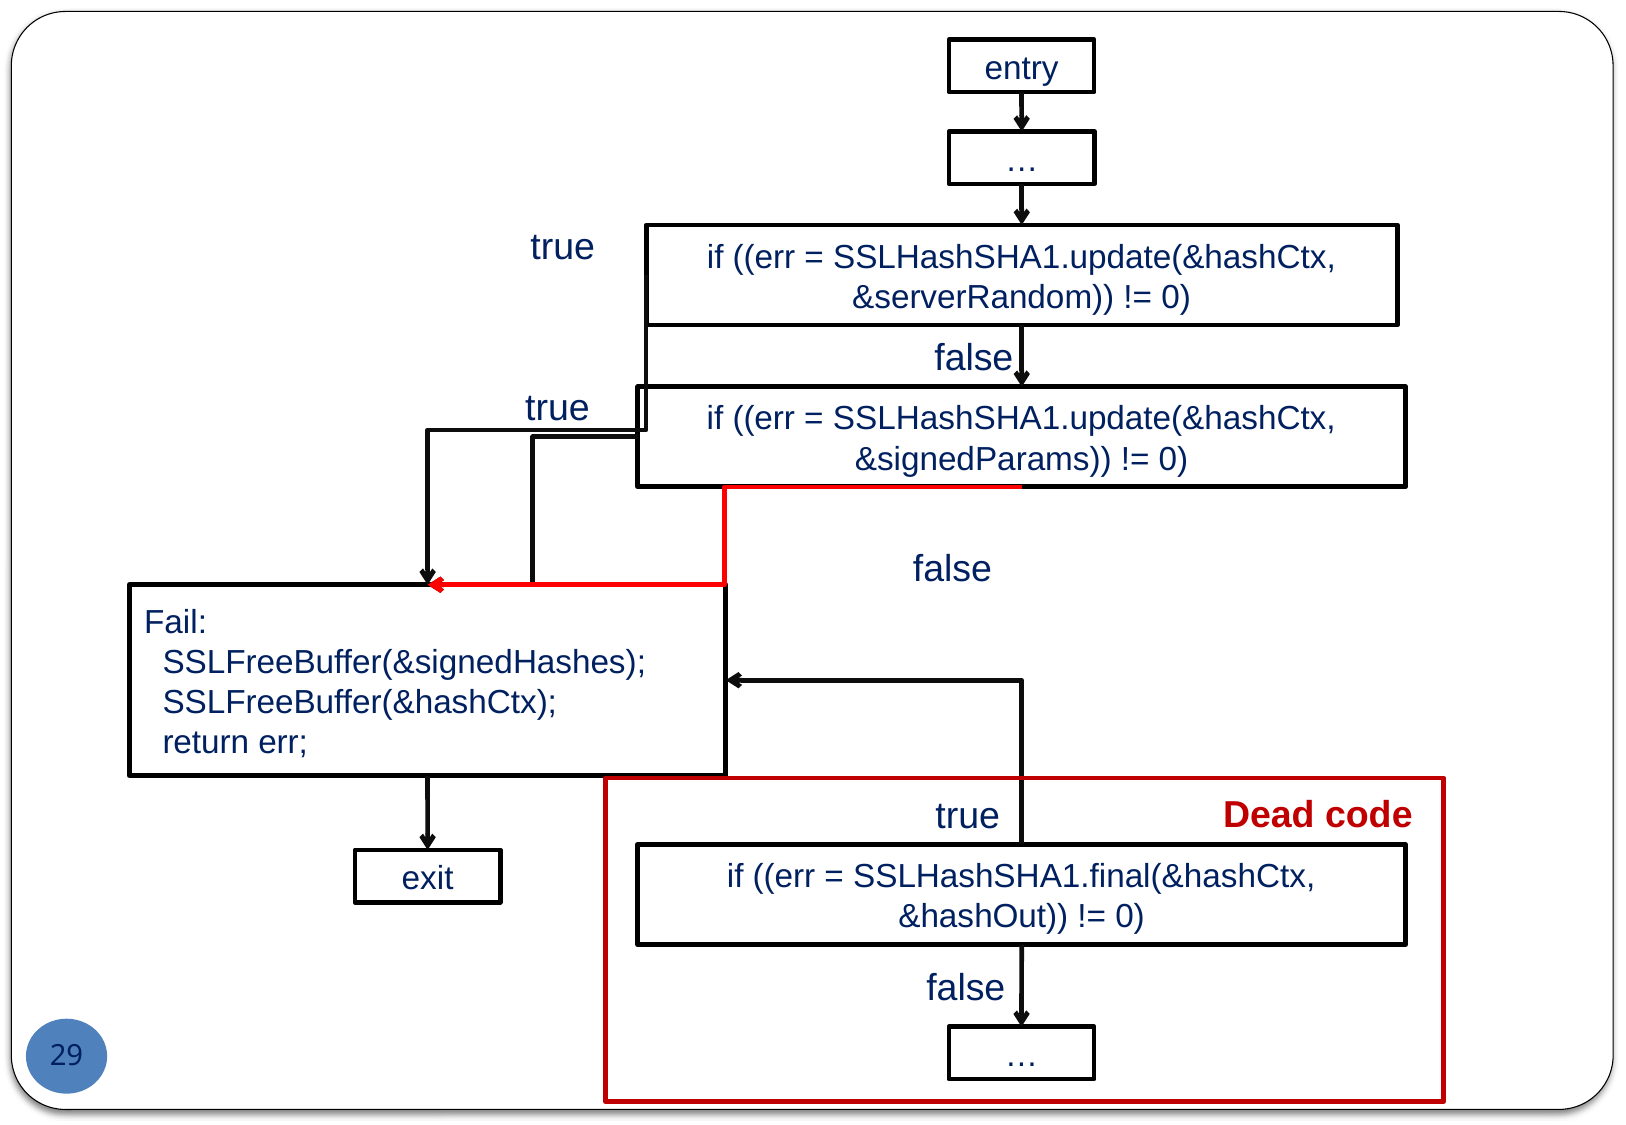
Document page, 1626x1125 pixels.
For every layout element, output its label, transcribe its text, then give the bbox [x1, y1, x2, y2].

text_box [605, 777, 1444, 1102]
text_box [129, 39, 1406, 1080]
slide_number 29 [25, 1018, 108, 1094]
